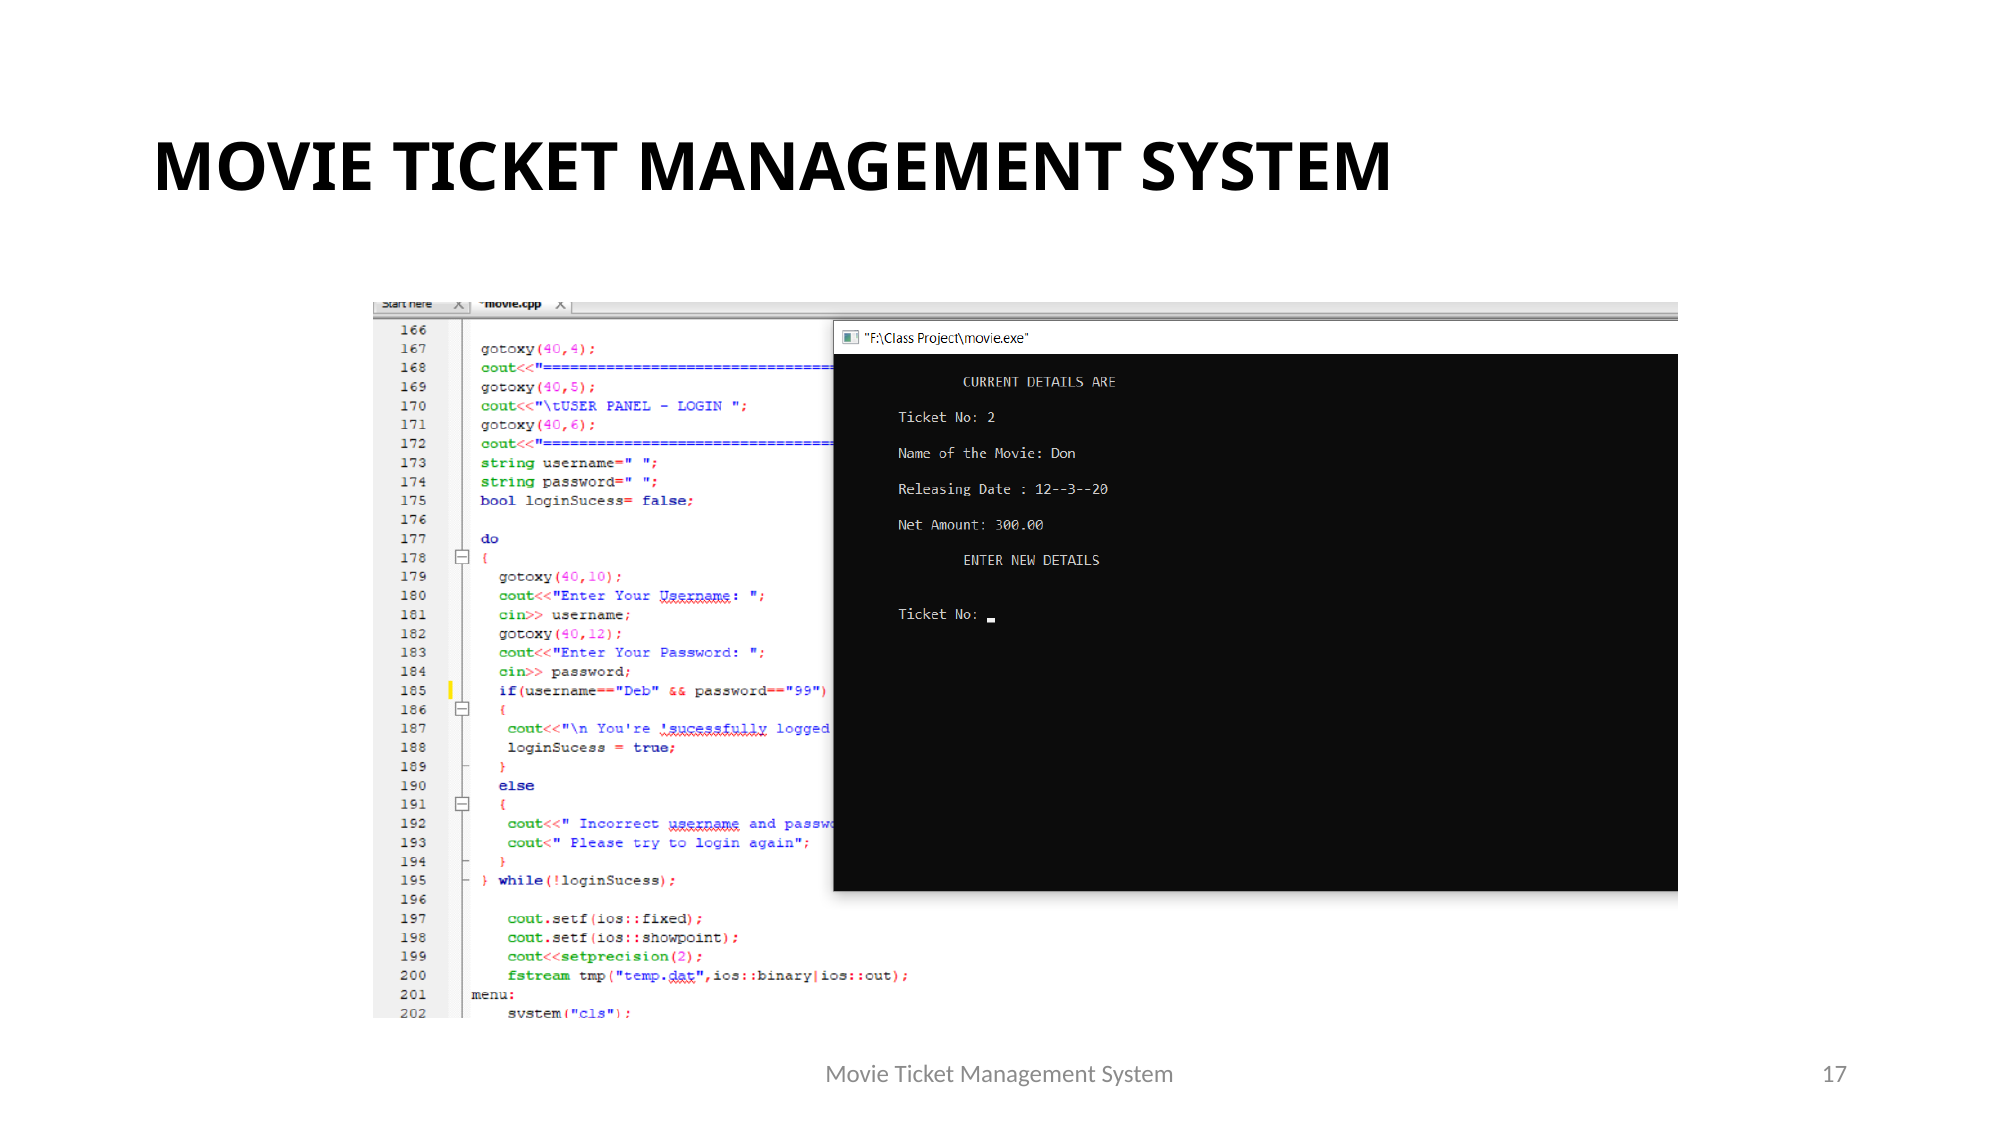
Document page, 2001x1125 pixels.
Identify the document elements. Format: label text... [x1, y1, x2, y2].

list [373, 302, 1678, 1018]
title MOVIE TICKET MANAGEMENT SYSTEM [137, 59, 1863, 278]
slide_number 17 [1412, 1042, 1863, 1103]
footer Movie Ticket Management System [662, 1042, 1338, 1103]
